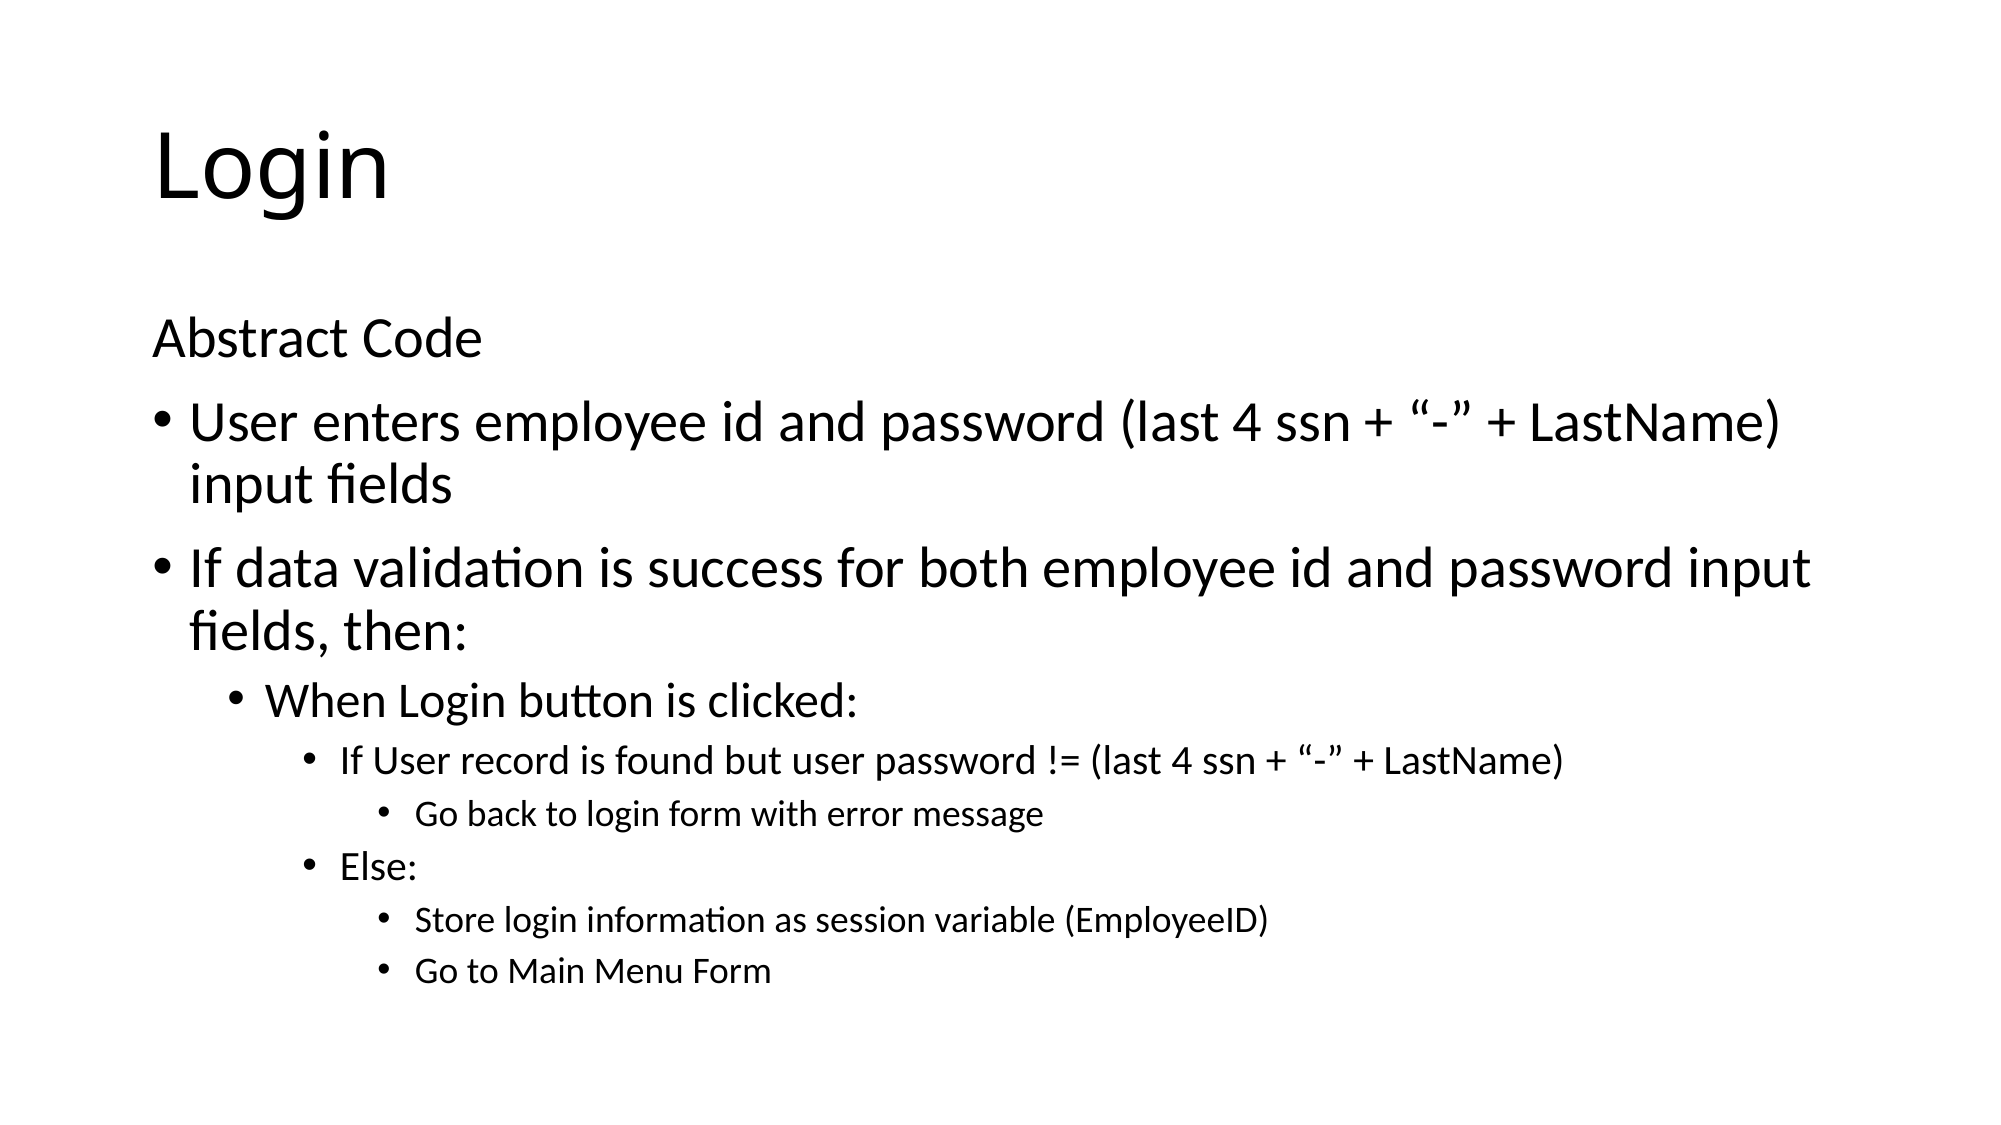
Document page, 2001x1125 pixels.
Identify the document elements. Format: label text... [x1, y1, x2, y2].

list Abstract Code User enters employee id and password (last 4 ssn + “-” + LastName) input fields If data validation is success for both employee id and password input fields, then: When Login button is clicked: If User record is found but user password != (last 4 ssn + “-” + LastName) Go back to login form with error message Else: Store login information as session variable (EmployeeID) Go to Main Menu Form [137, 299, 1863, 1014]
title Login [137, 59, 1863, 278]
